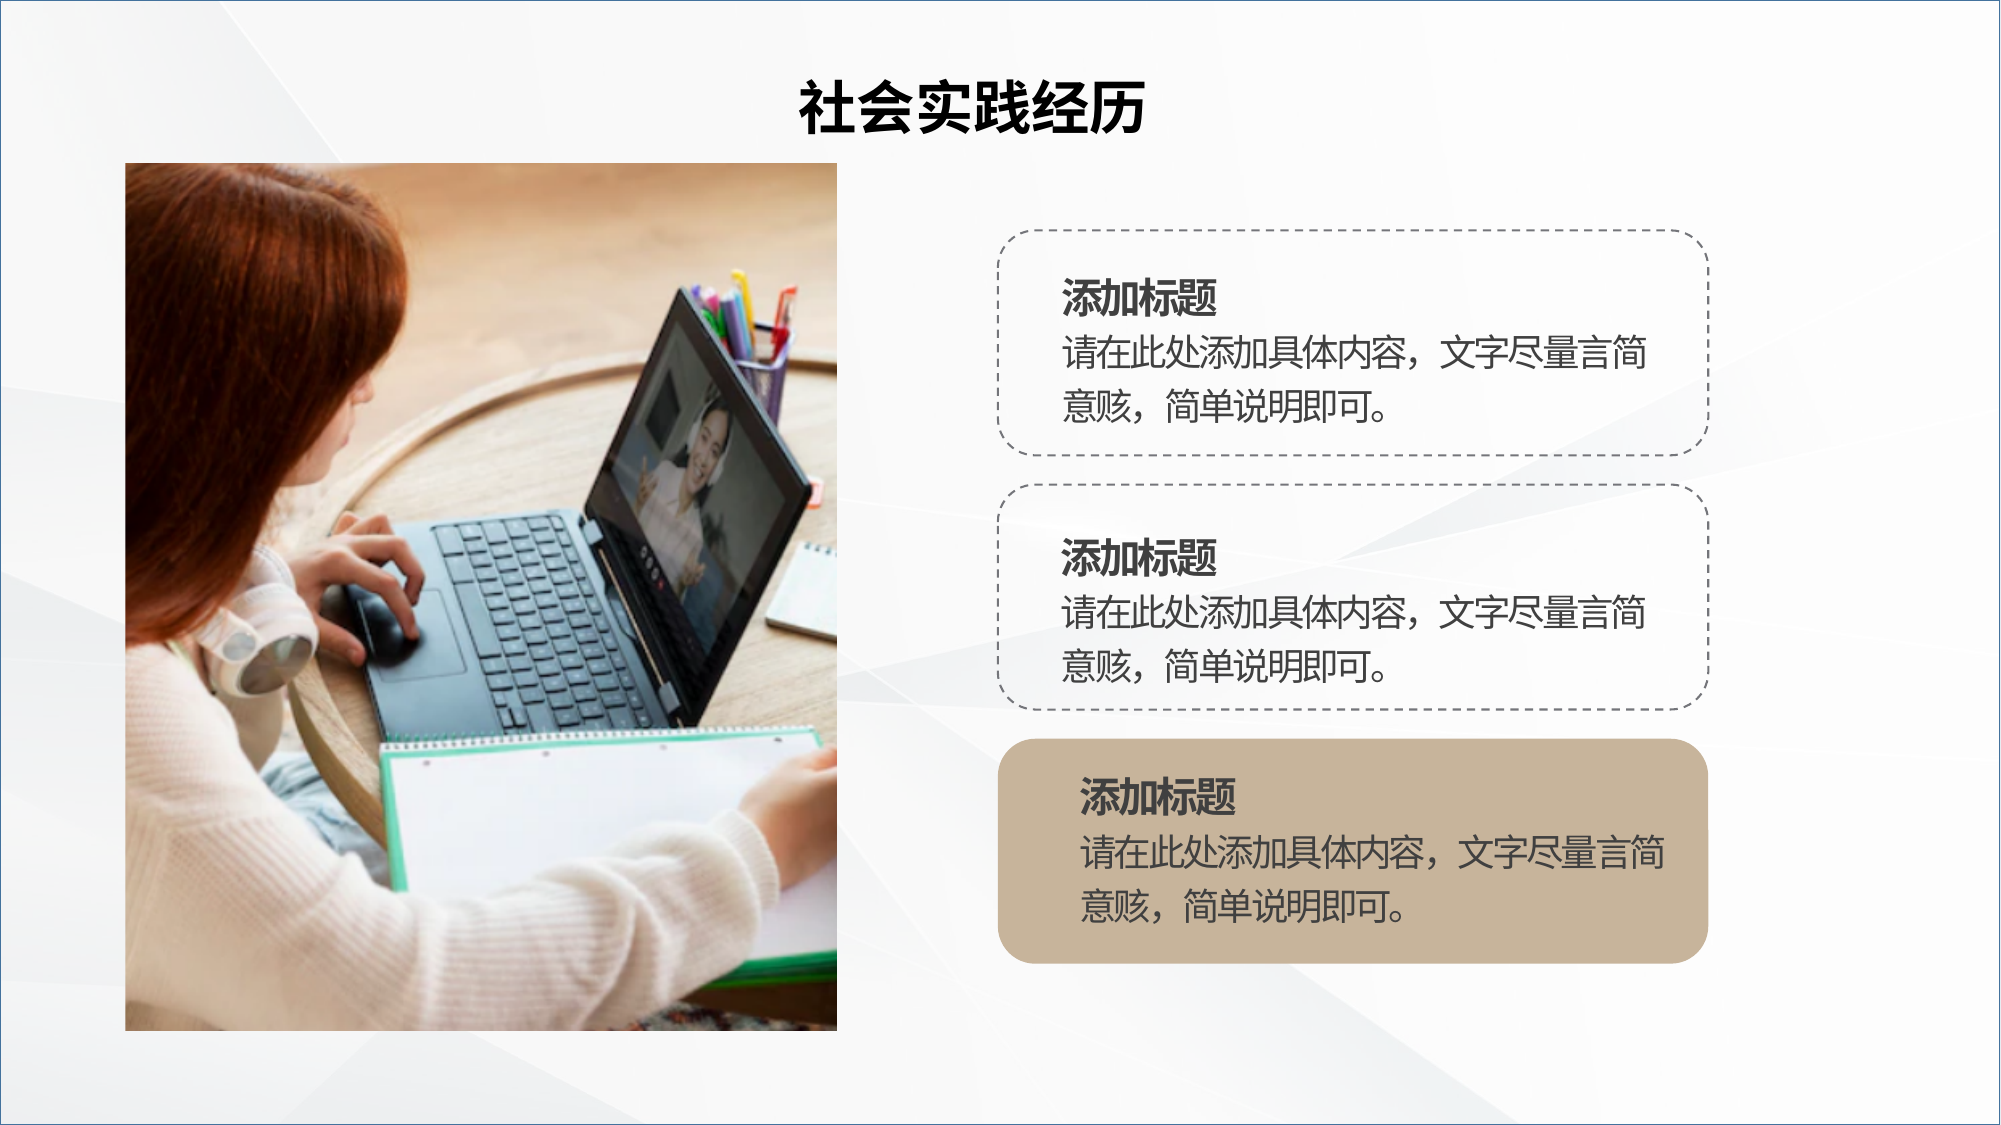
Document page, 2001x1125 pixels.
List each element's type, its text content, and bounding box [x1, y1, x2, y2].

text_box 请在此处添加具体内容，文字尽量言简意赅，简单说明即可。 [1064, 812, 1679, 936]
text_box 社会实践经历 [783, 64, 1163, 149]
picture [125, 163, 837, 1031]
text_box 添加标题 [1064, 738, 1449, 829]
text_box 添加标题 [1046, 499, 1430, 590]
text_box [996, 737, 1710, 965]
text_box [996, 229, 1710, 457]
text_box 请在此处添加具体内容，文字尽量言简意赅，简单说明即可。 [1046, 313, 1661, 436]
text_box 请在此处添加具体内容，文字尽量言简意赅，简单说明即可。 [1046, 573, 1660, 696]
text_box [996, 483, 1710, 711]
text_box 添加标题 [1046, 239, 1430, 330]
